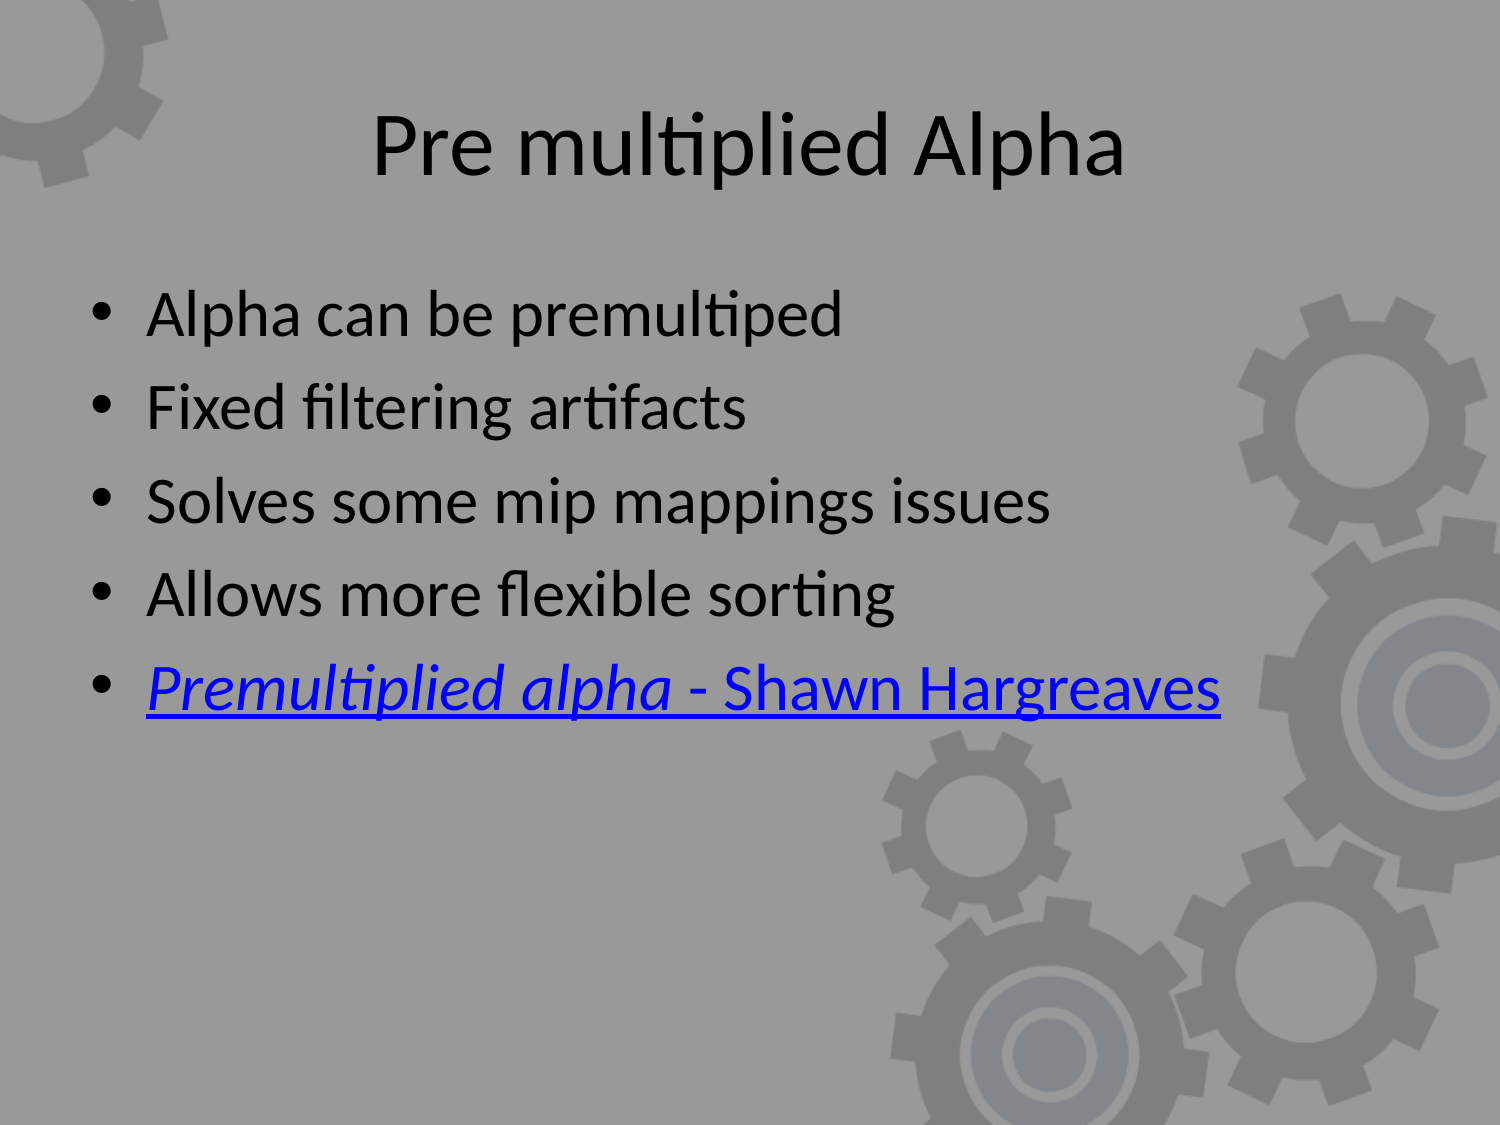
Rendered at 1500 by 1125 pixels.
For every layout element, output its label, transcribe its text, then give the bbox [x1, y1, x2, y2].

picture [0, 0, 1500, 1125]
list Alpha can be premultiped Fixed filtering artifacts Solves some mip mappings issues Allows more flexible sorting Premultiplied alpha - Shawn Hargreaves [75, 262, 1425, 1005]
title Pre multiplied Alpha [75, 45, 1425, 233]
